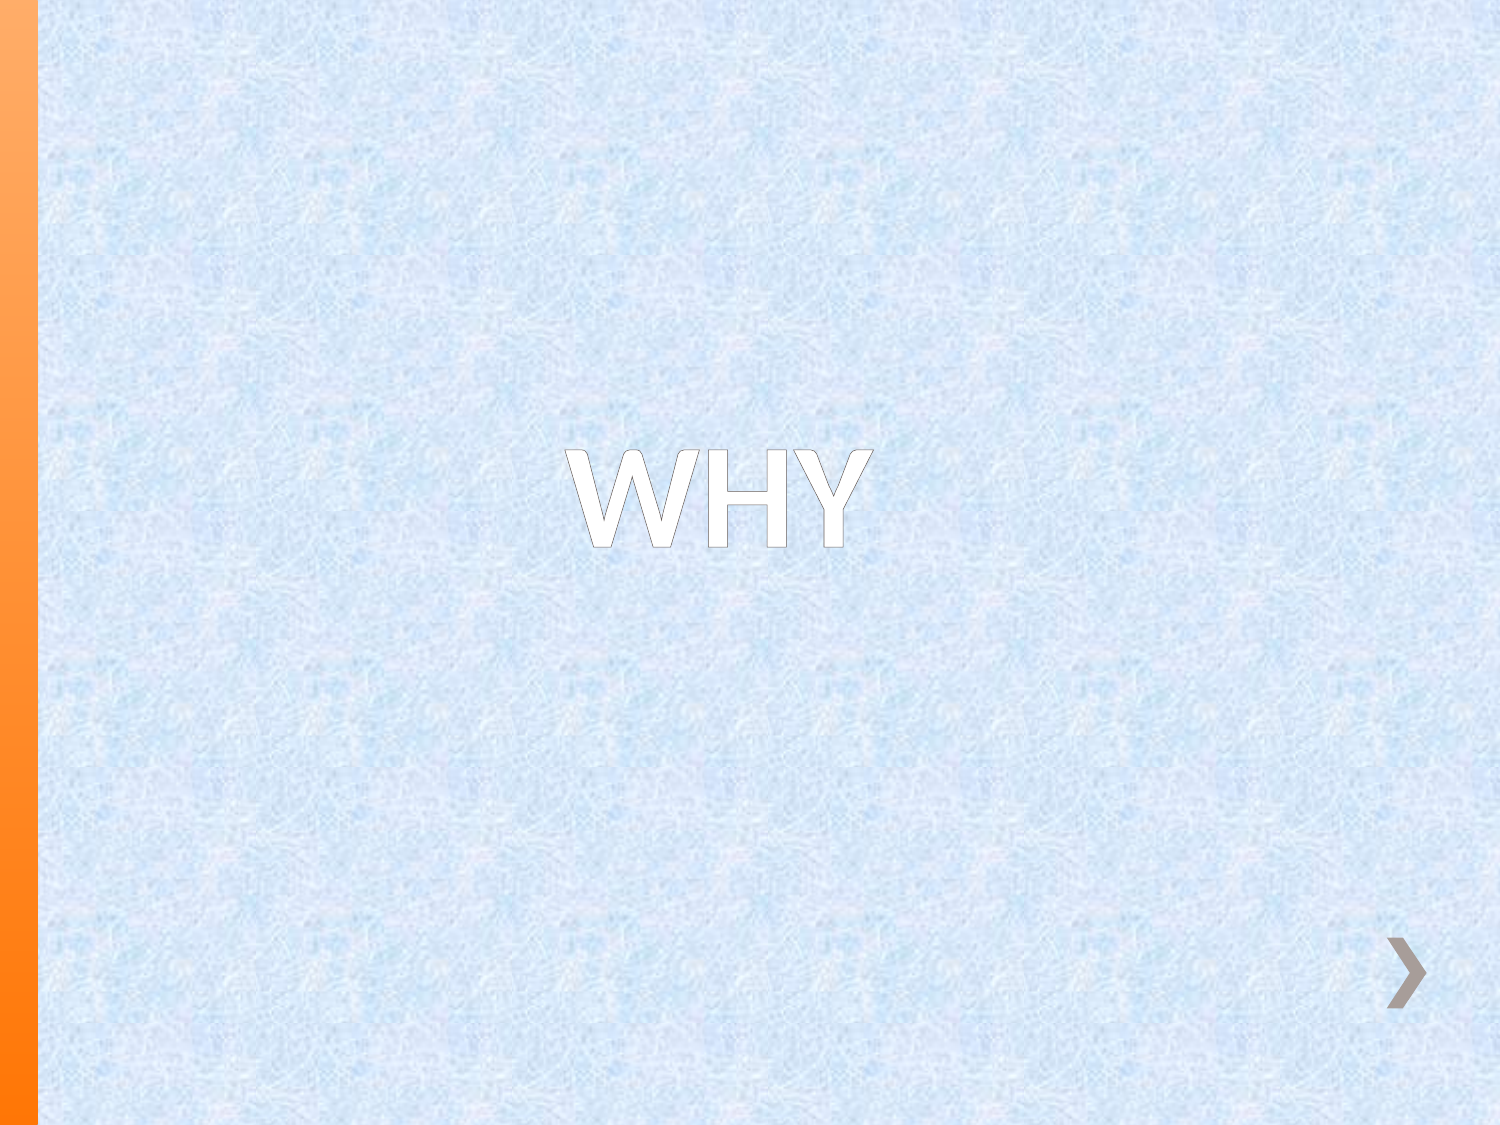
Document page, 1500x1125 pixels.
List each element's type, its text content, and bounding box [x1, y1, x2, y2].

title WHY [549, 397, 1500, 585]
picture [37, 0, 1500, 1125]
